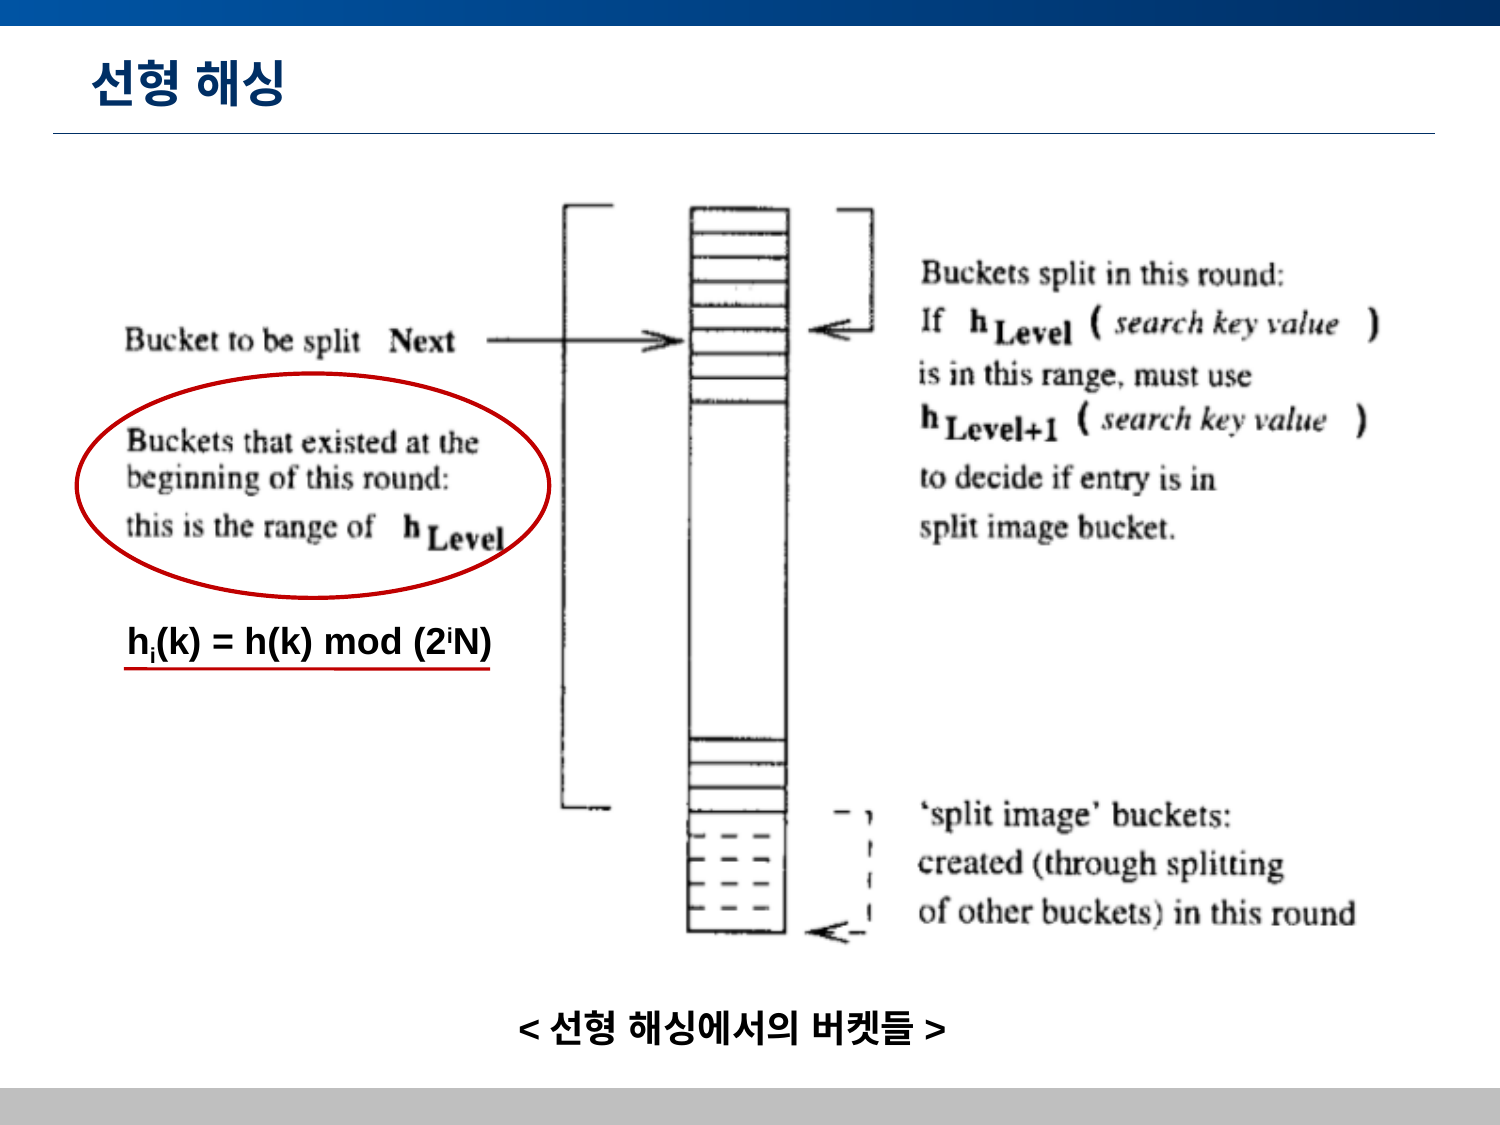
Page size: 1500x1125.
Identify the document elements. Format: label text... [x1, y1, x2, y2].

text_box [74, 455, 83, 516]
text_box <선형 해싱에서의 버켓들> [478, 982, 987, 1058]
title 선형 해싱 [75, 45, 1425, 132]
picture [88, 184, 1434, 973]
